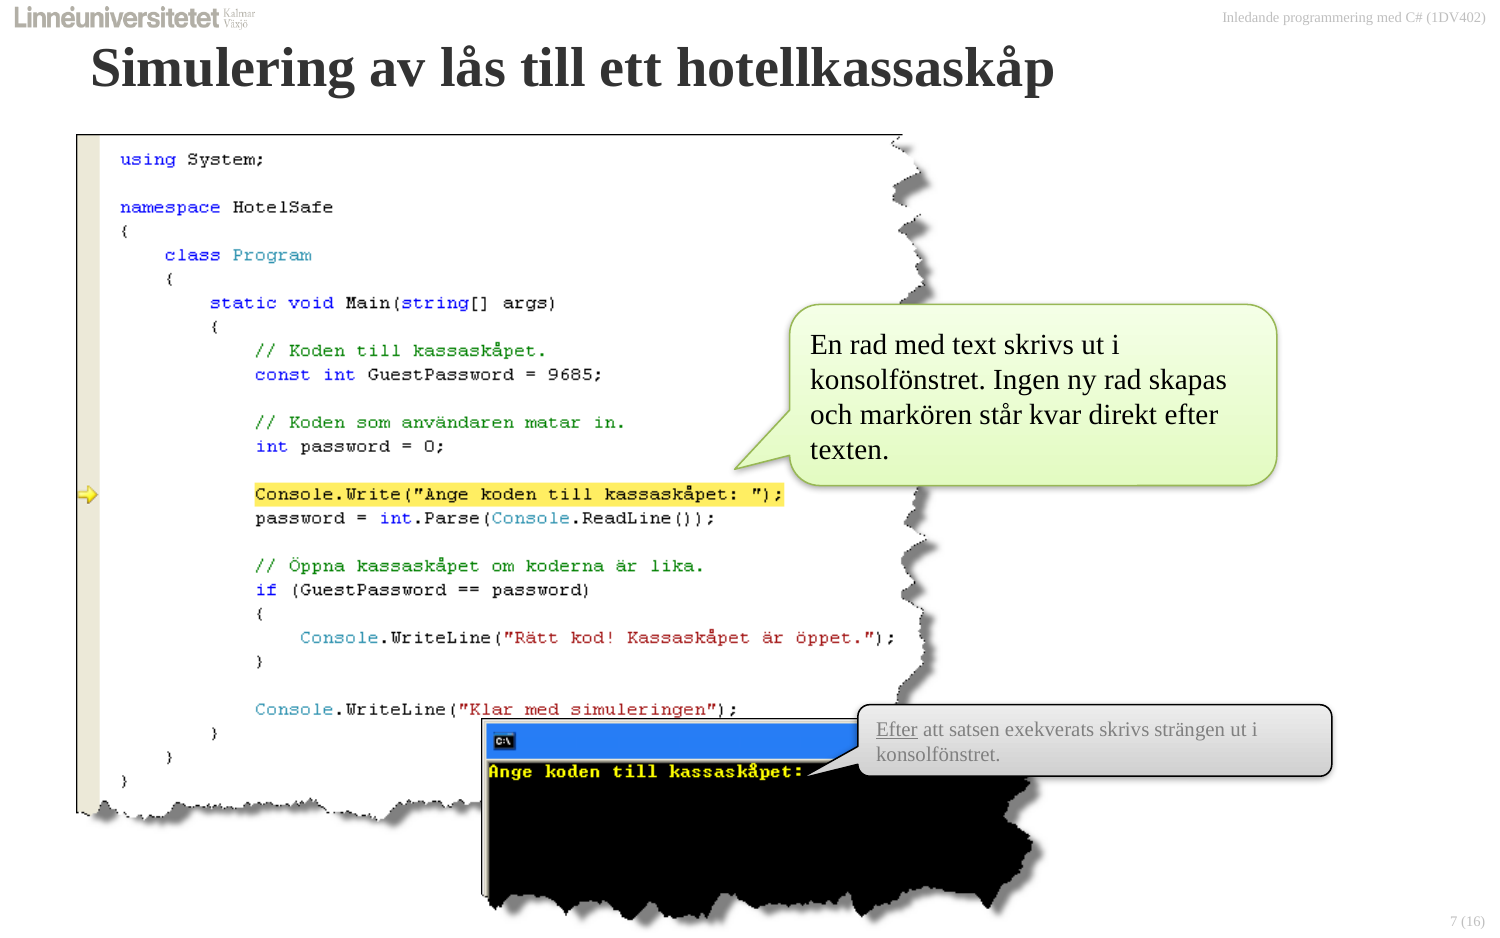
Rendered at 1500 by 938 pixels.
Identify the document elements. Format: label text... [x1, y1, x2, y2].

text_box Efter att satsen exekverats skrivs strängen ut i konsolfönstret. [949, 703, 1333, 777]
picture [76, 133, 1050, 933]
text_box En rad med text skrivs ut i konsolfönstret. Ingen ny rad skapas och markören står kvar direkt efter texten. [949, 304, 1277, 486]
title Simulering av lås till ett hotellkassaskåp [74, 15, 1426, 115]
